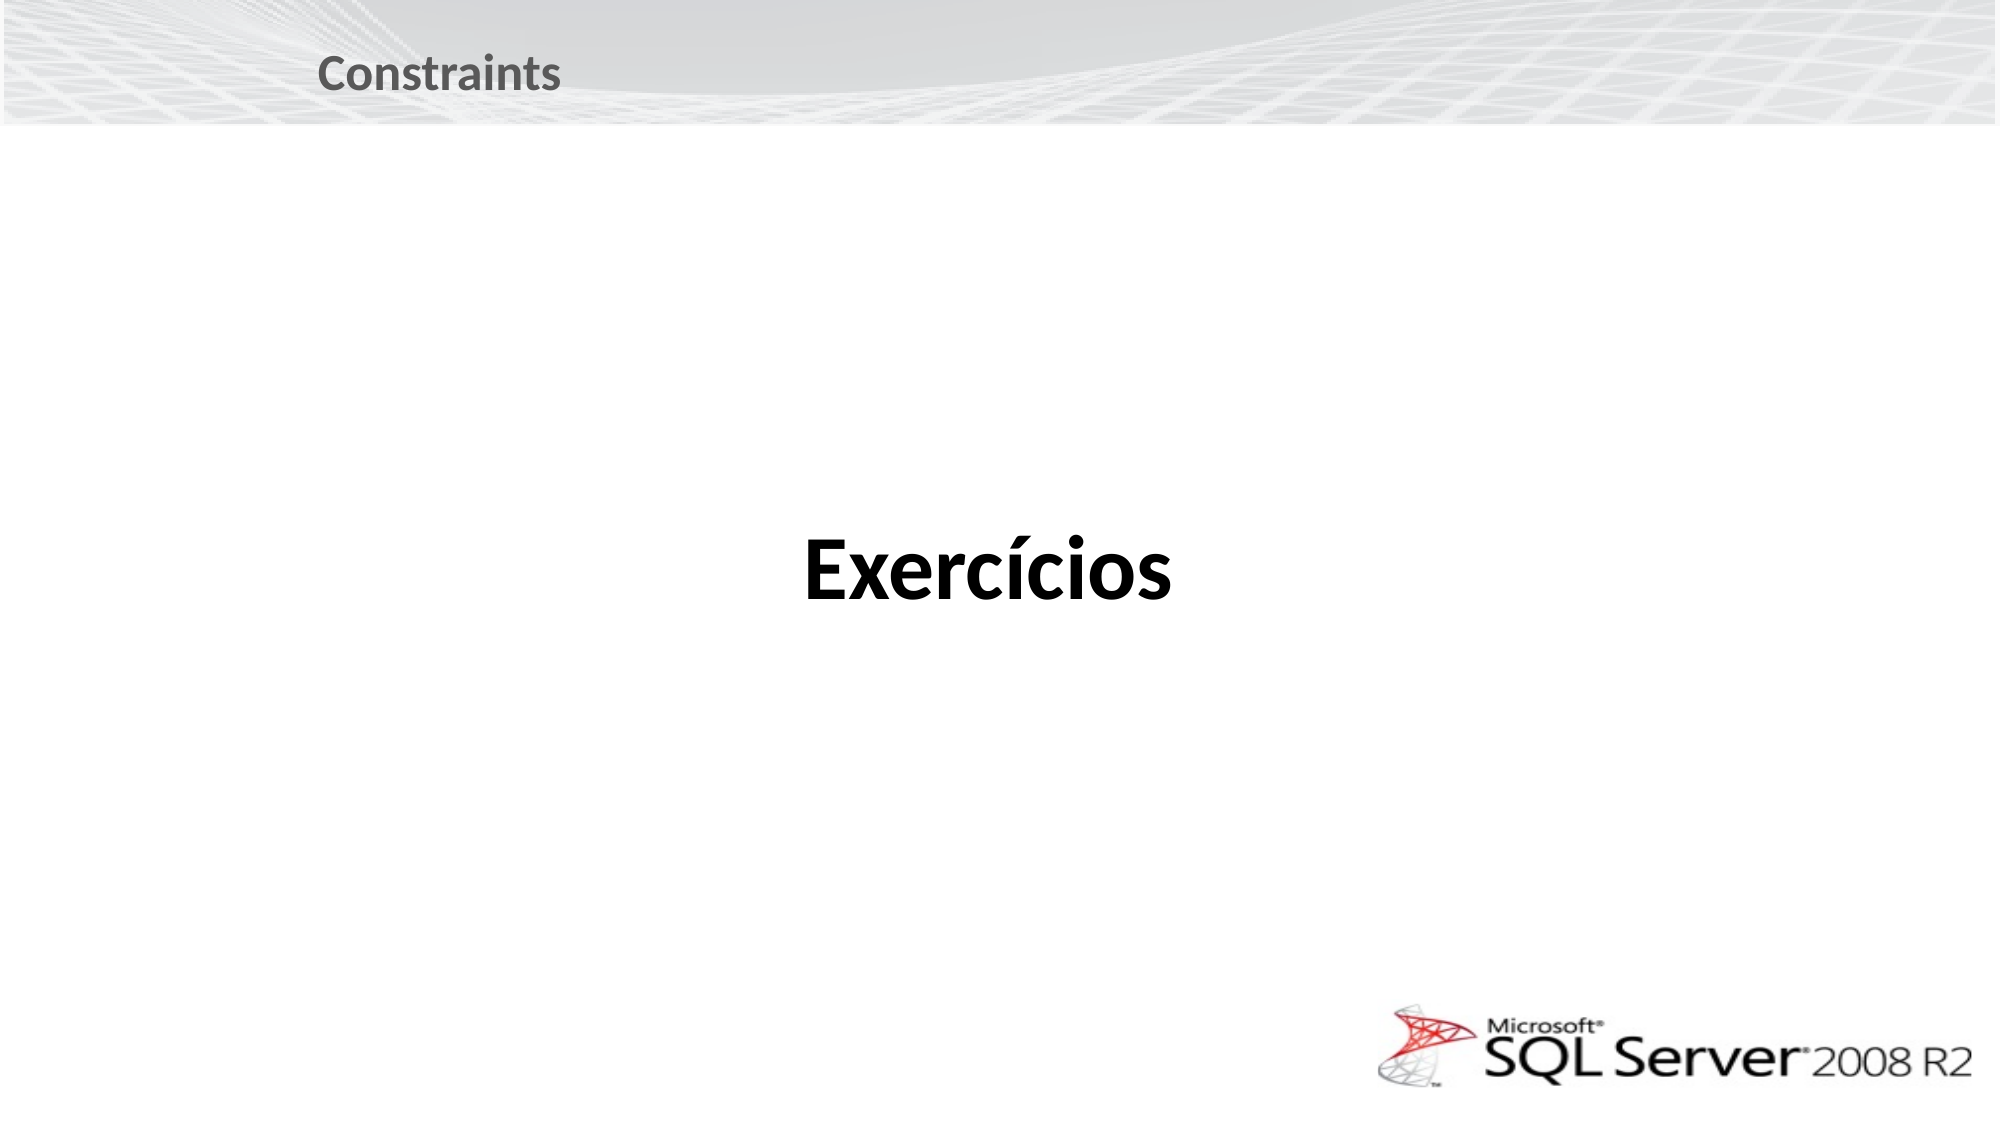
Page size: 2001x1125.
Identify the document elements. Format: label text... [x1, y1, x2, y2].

text_box Constraints [303, 30, 1059, 109]
picture [0, 0, 2000, 126]
picture [1377, 999, 1972, 1101]
text_box Exercícios [789, 500, 1189, 626]
